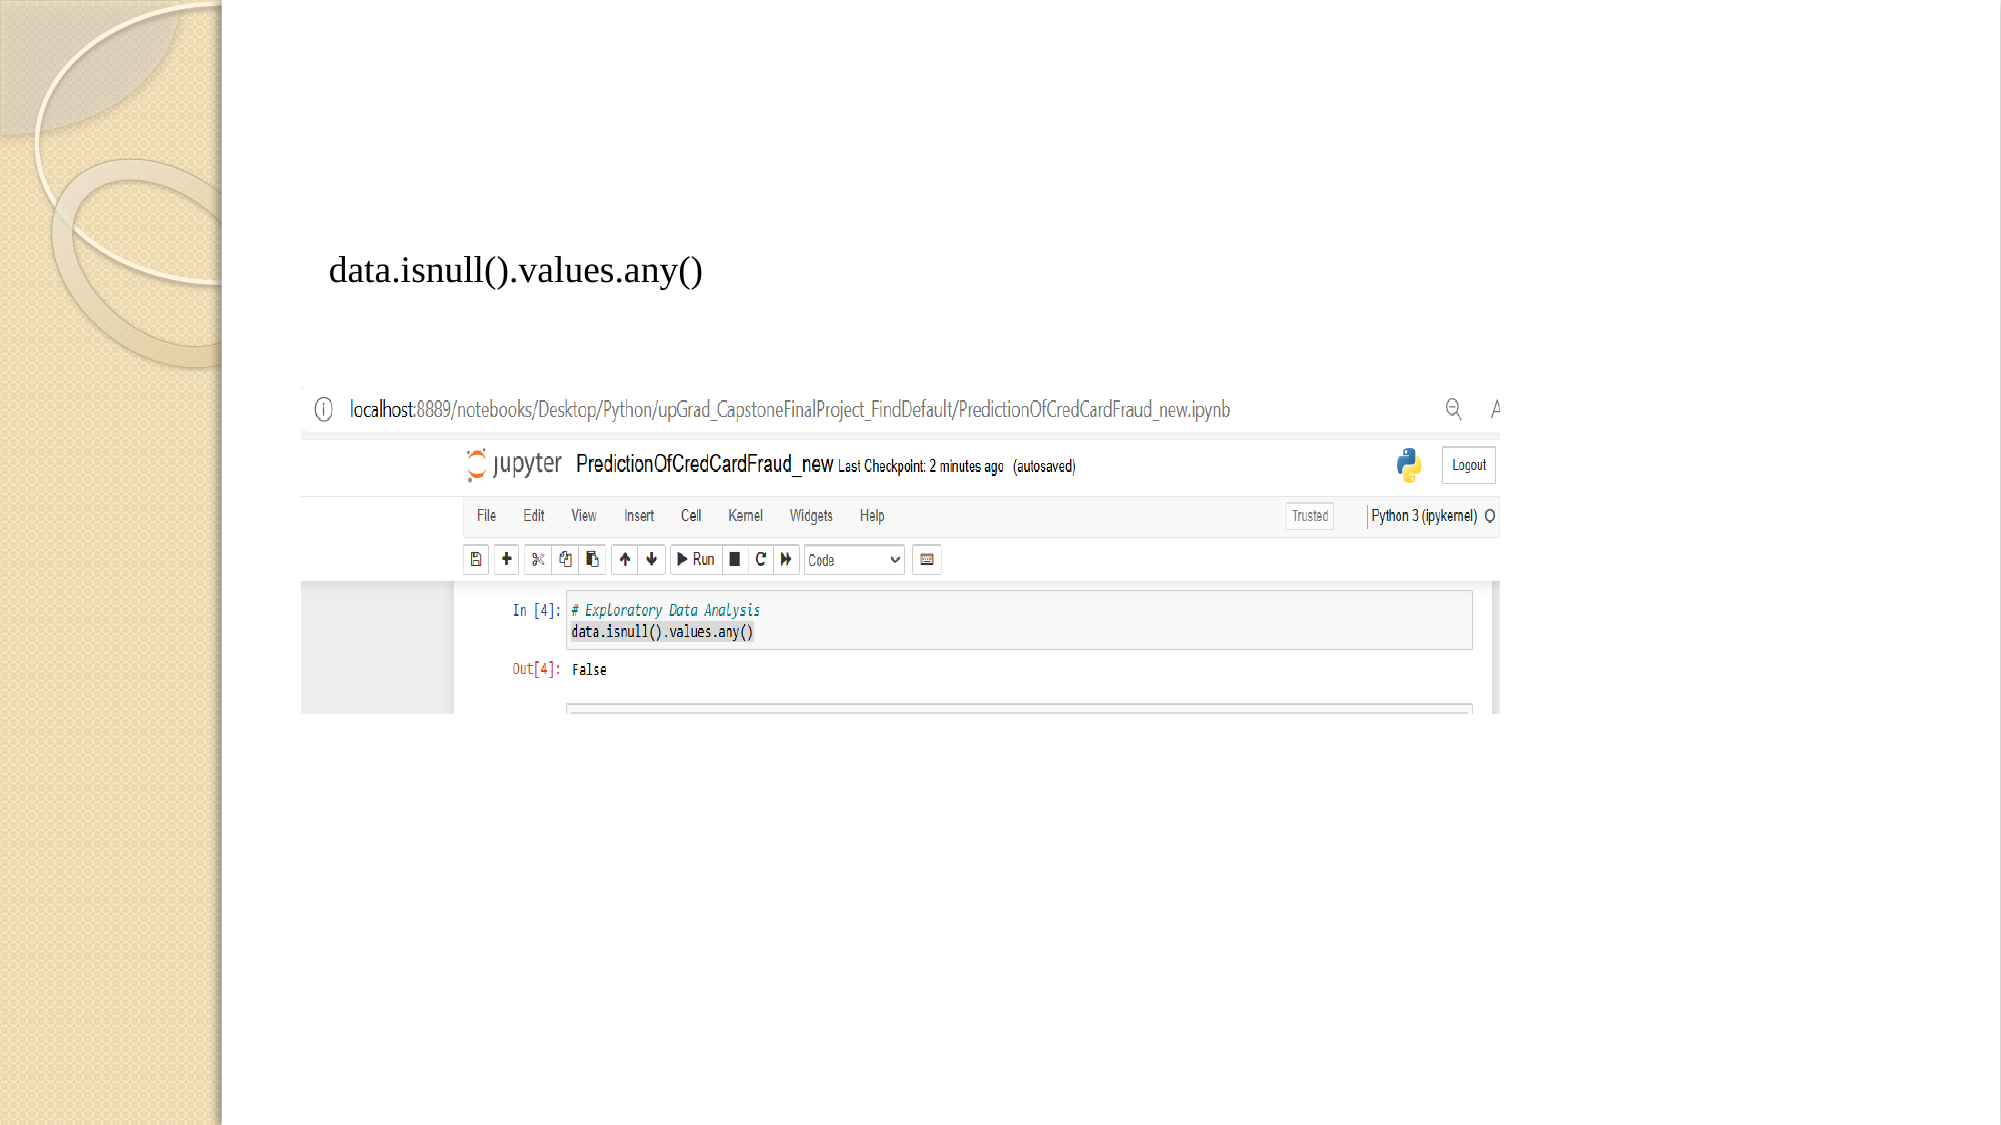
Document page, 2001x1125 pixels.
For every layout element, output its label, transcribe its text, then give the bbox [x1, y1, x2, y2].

picture [300, 387, 1501, 714]
list data.isnull().values.any() [313, 237, 1954, 1025]
